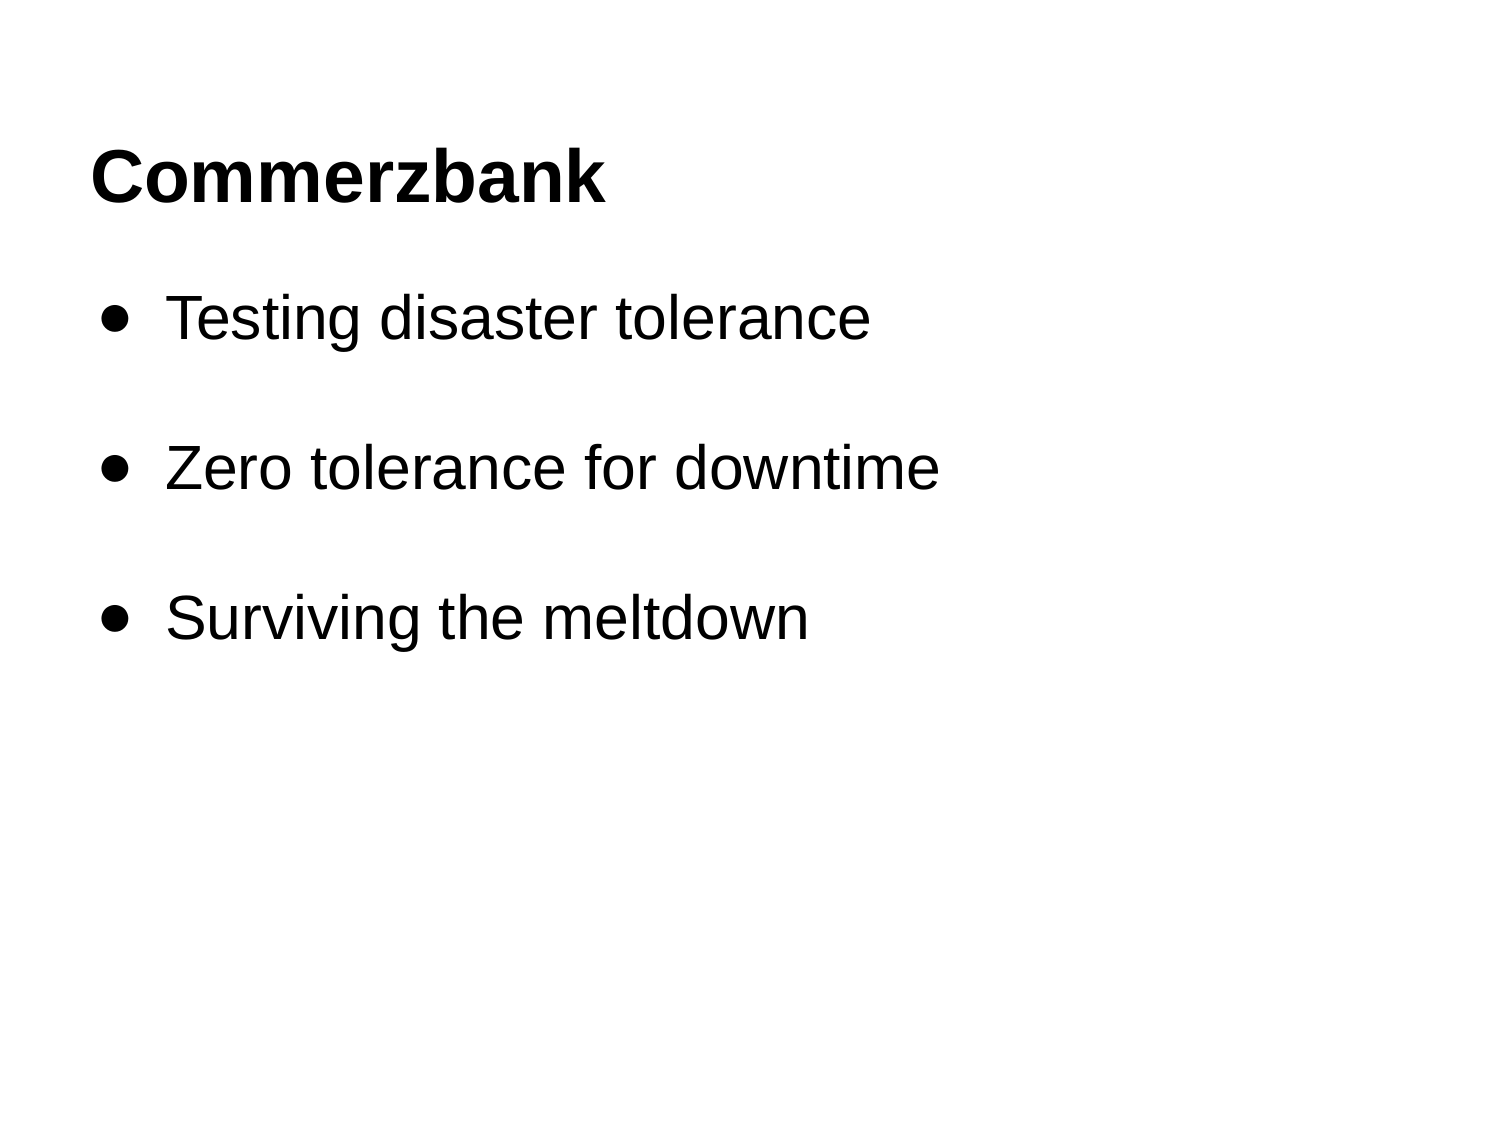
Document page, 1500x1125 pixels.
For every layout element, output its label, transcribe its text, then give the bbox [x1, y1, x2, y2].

list Testing disaster tolerance Zero tolerance for downtime Surviving the meltdown [75, 262, 1425, 1078]
title Commerzbank [75, 45, 1425, 233]
